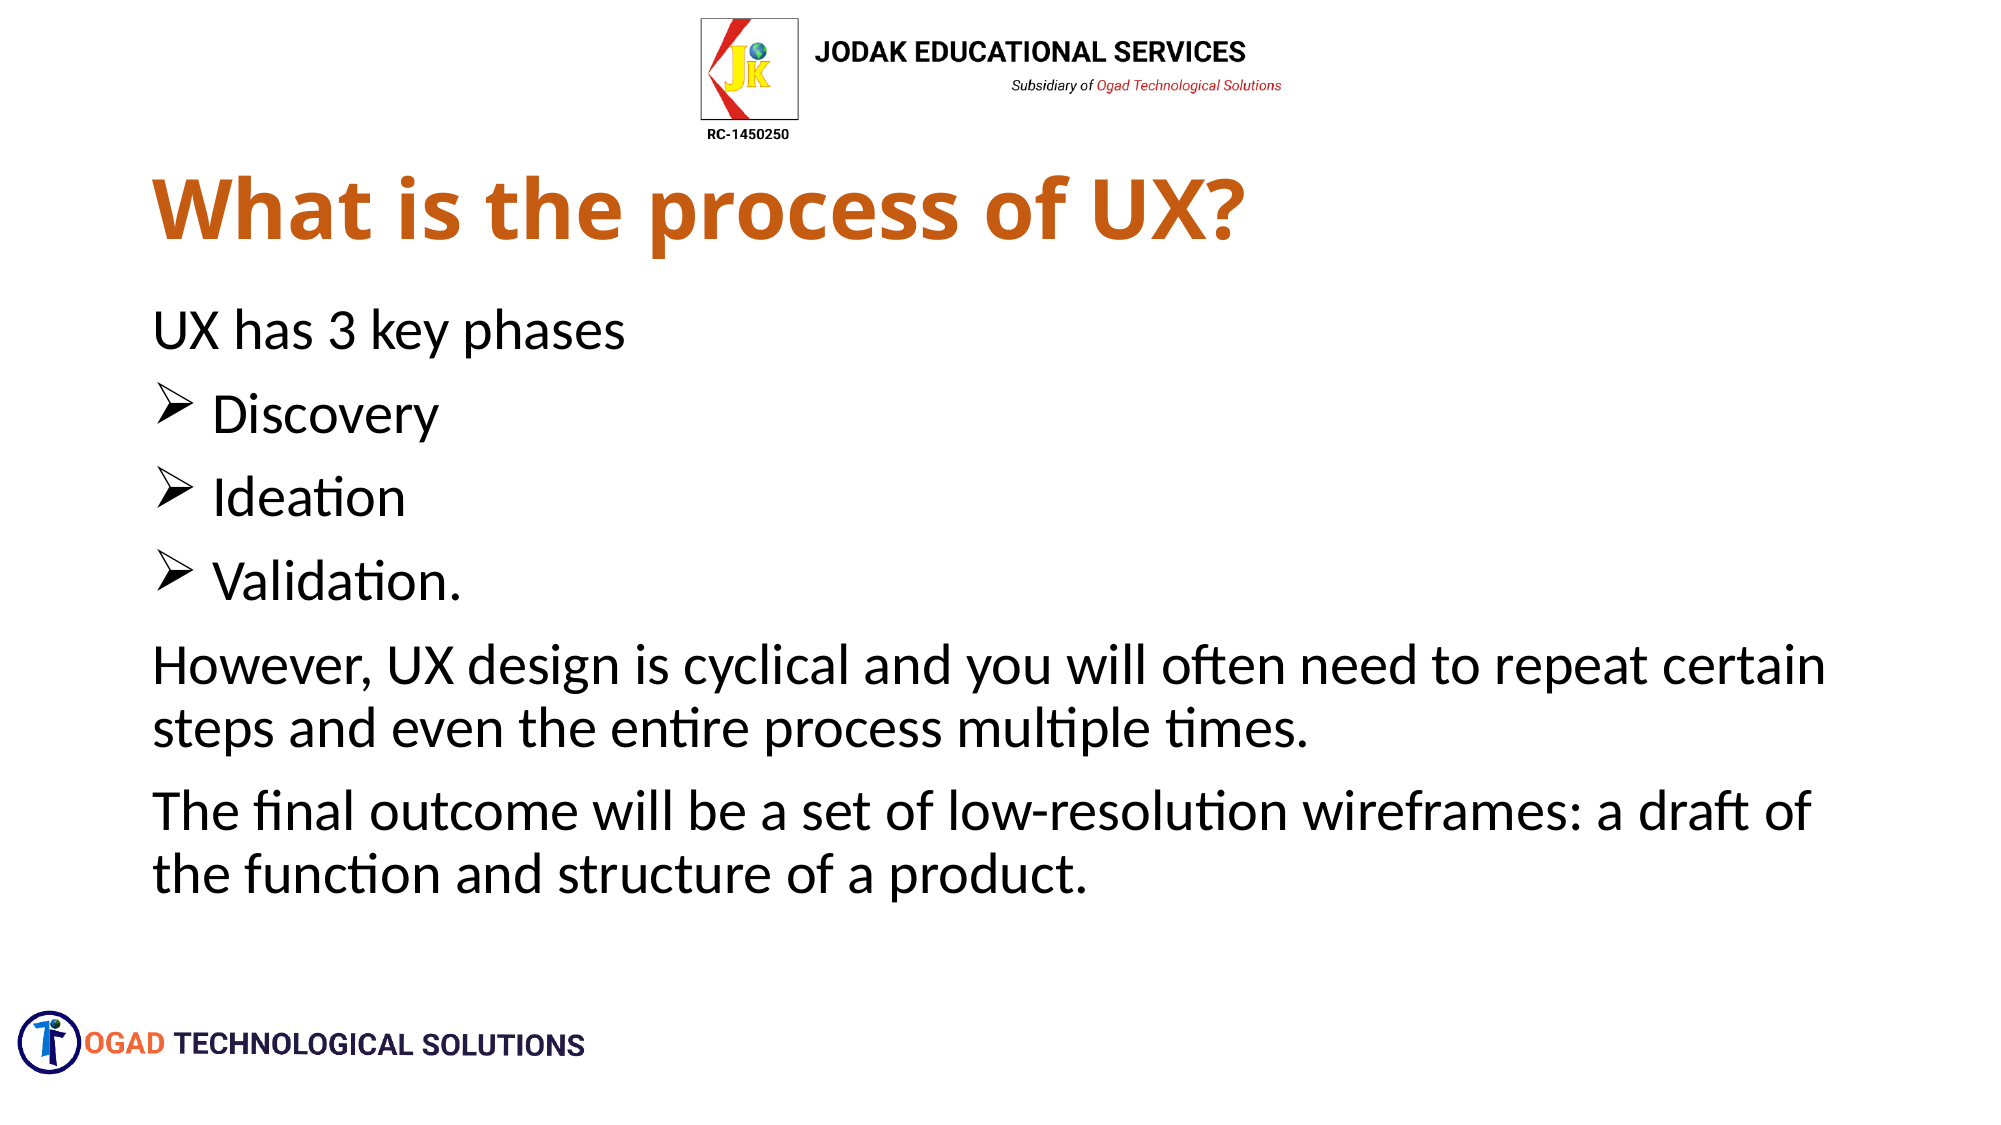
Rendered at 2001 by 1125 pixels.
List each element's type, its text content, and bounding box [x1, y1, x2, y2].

picture [603, 0, 1373, 154]
title What is the process of UX? [137, 163, 1863, 262]
picture [0, 978, 608, 1123]
list UX has 3 key phases Discovery Ideation Validation. However, UX design is cyclical and you will often need to repeat certain steps and even the entire process multiple times. The final outcome will be a set of low-resolution wireframes: a draft of the function and structure of a product. [137, 291, 1863, 945]
